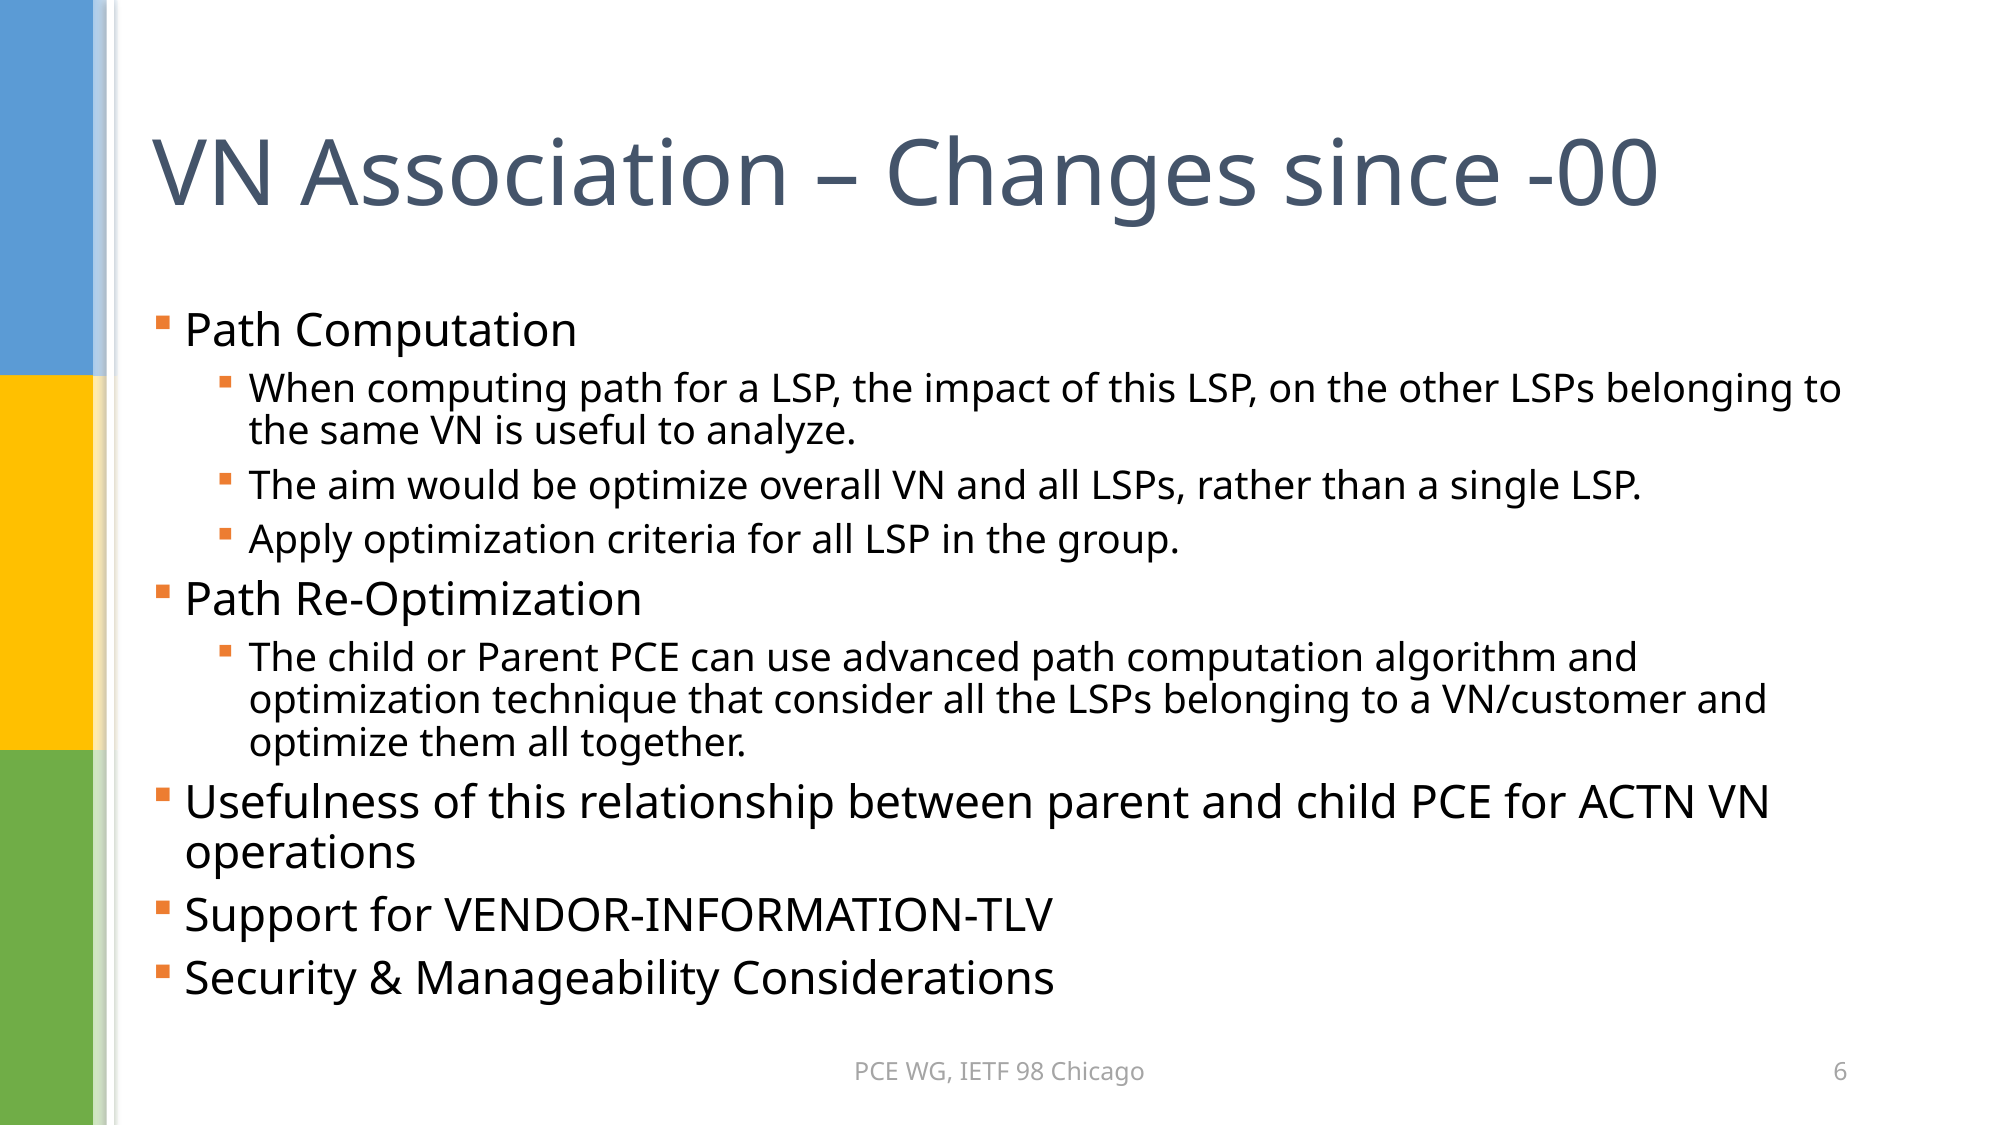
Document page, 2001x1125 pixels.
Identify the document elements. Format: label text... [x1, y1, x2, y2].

footer PCE WG, IETF 98 Chicago [762, 1042, 1238, 1103]
list Path Computation When computing path for a LSP, the impact of this LSP, on the other LSPs belonging to the same VN is useful to analyze. The aim would be optimize overall VN and all LSPs, rather than a single LSP. Apply optimization criteria for all LSP in the group. Path Re-Optimization The child or Parent PCE can use advanced path computation algorithm and optimization technique that consider all the LSPs belonging to a VN/customer and optimize them all together. Usefulness of this relationship between parent and child PCE for ACTN VN operations Support for VENDOR-INFORMATION-TLV Security & Manageability Considerations [137, 299, 1863, 1014]
title VN Association – Changes since -00 [137, 59, 1863, 278]
slide_number 6 [1325, 1042, 1863, 1103]
